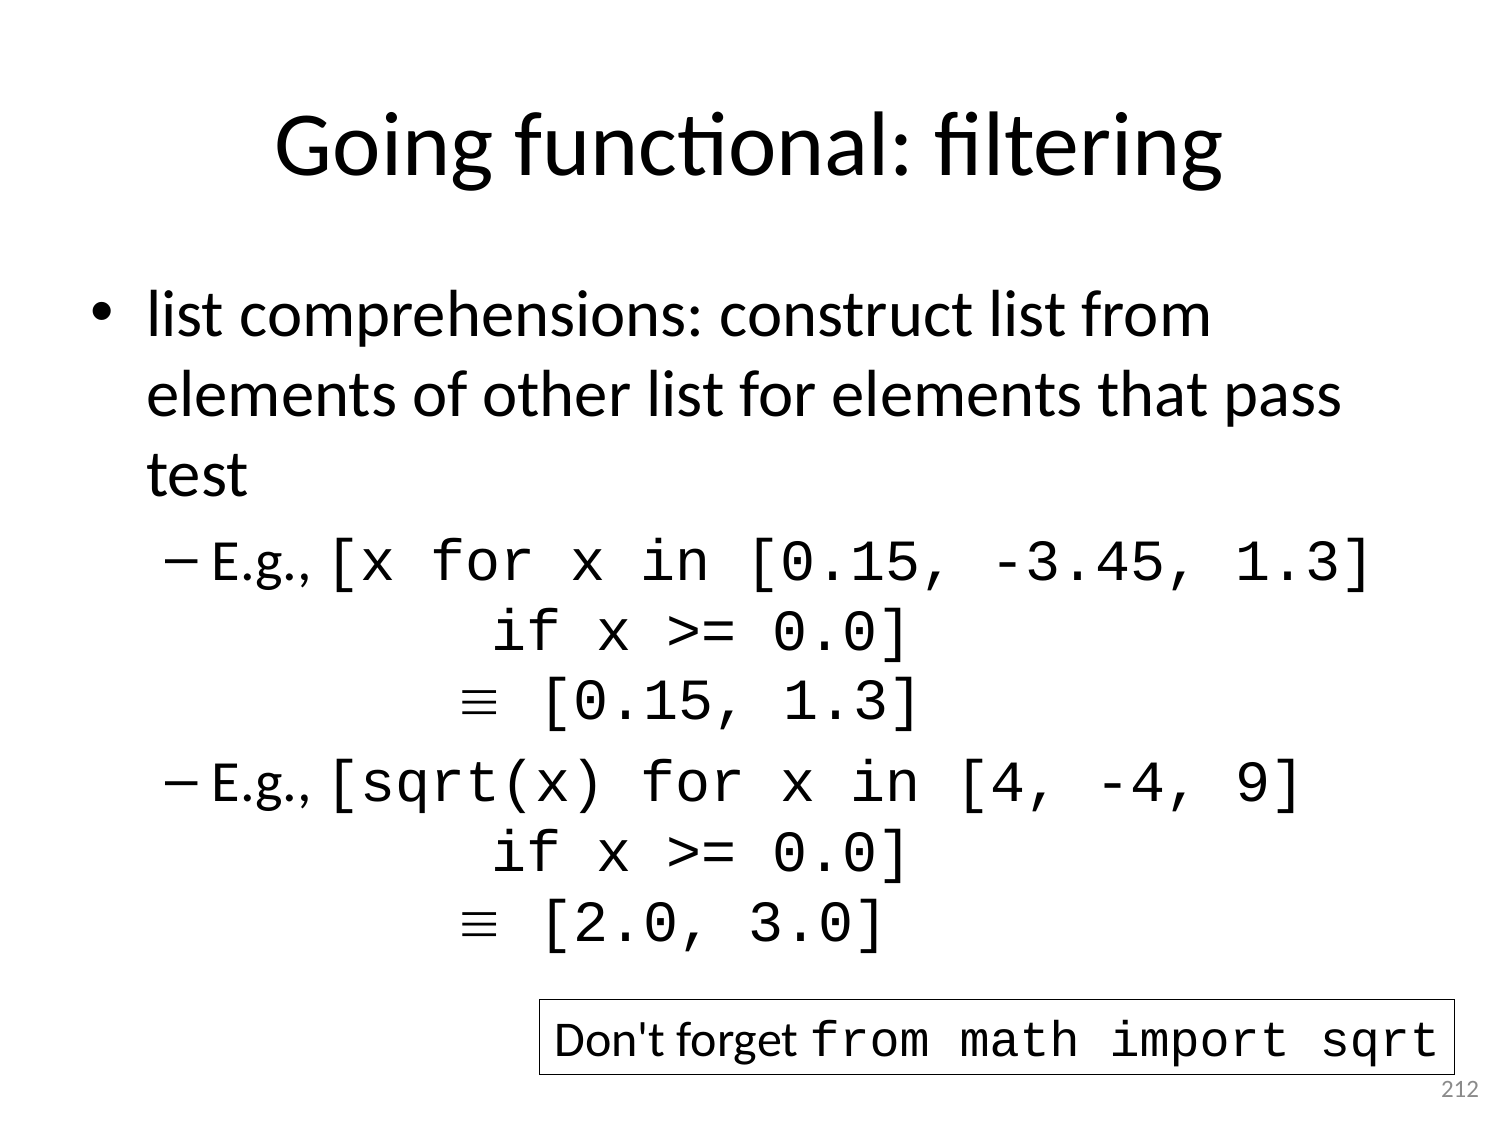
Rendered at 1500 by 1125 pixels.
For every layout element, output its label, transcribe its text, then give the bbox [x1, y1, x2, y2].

list list comprehensions: construct list from elements of other list for elements that pass test E.g., [x for x in [0.15, -3.45, 1.3] if x >= 0.0]  [0.15, 1.3] E.g., [sqrt(x) for x in [4, -4, 9] if x >= 0.0]  [2.0, 3.0] [75, 262, 1425, 1005]
text_box Don't forget from math import sqrt [539, 999, 1455, 1075]
slide_number 212 [1144, 1057, 1495, 1118]
title Going functional: filtering [75, 45, 1425, 233]
